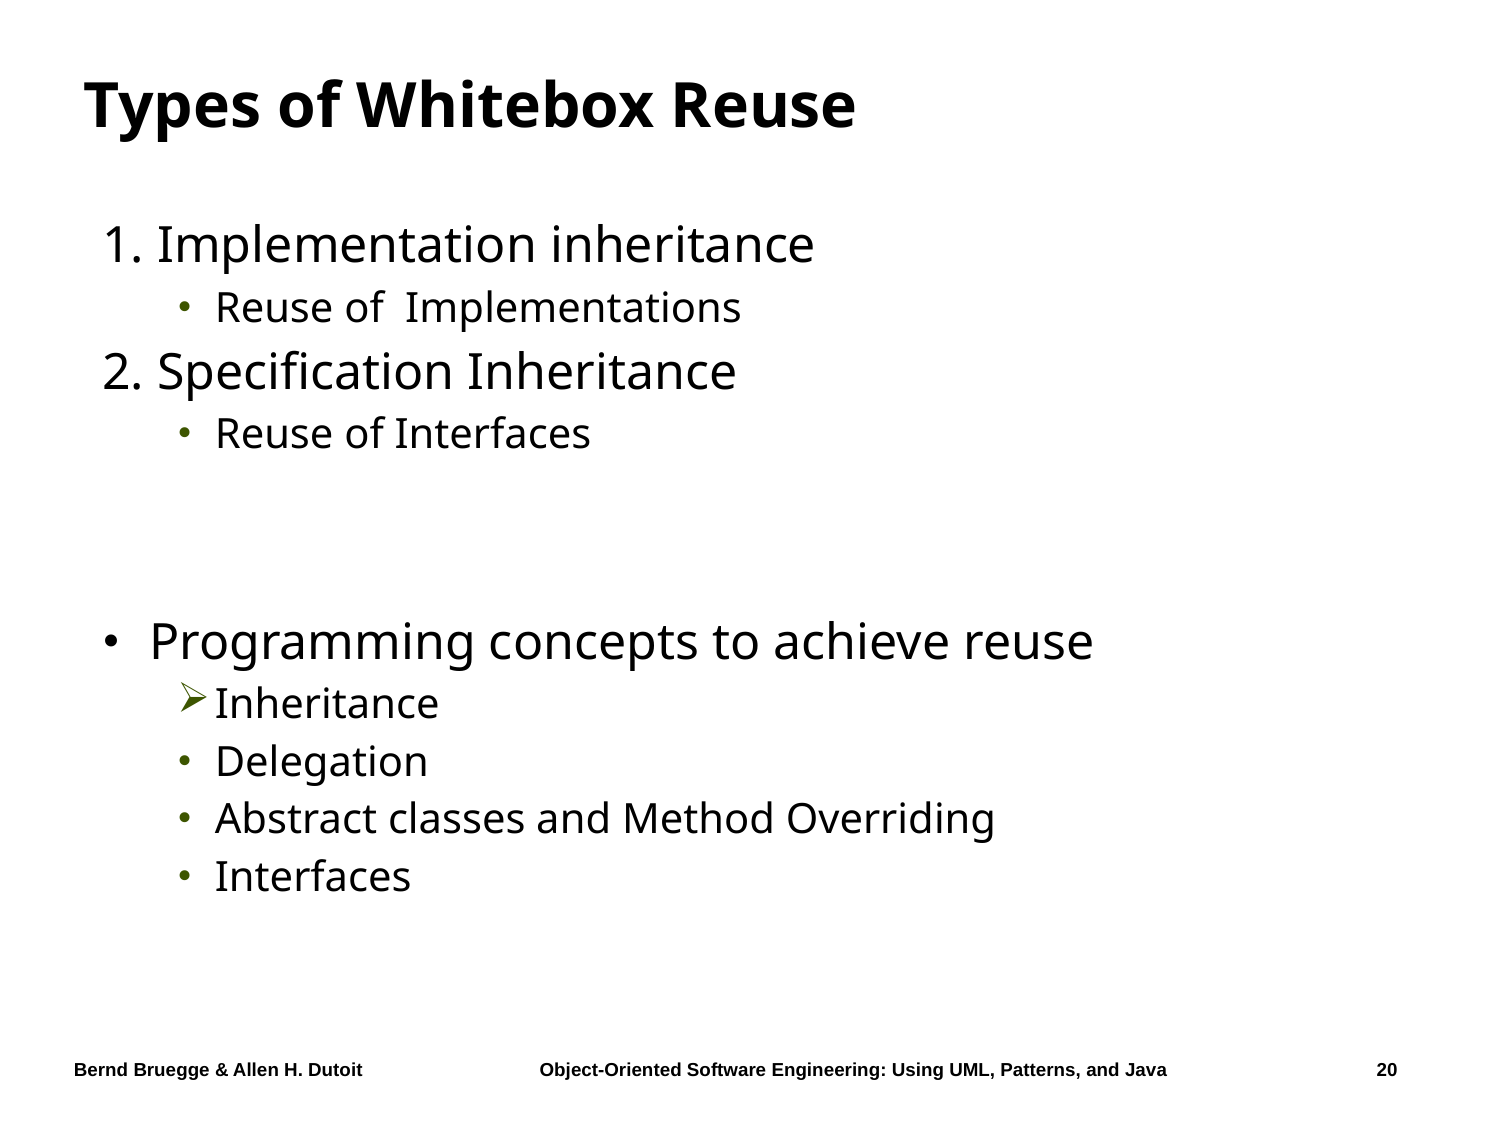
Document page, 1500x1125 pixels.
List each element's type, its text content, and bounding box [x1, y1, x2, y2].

title Types of Whitebox Reuse [68, 36, 1407, 179]
list 1. Implementation inheritance Reuse of Implementations 2. Specification Inheritance Reuse of Interfaces Programming concepts to achieve reuse Inheritance Delegation Abstract classes and Method Overriding Interfaces [87, 212, 1400, 1000]
